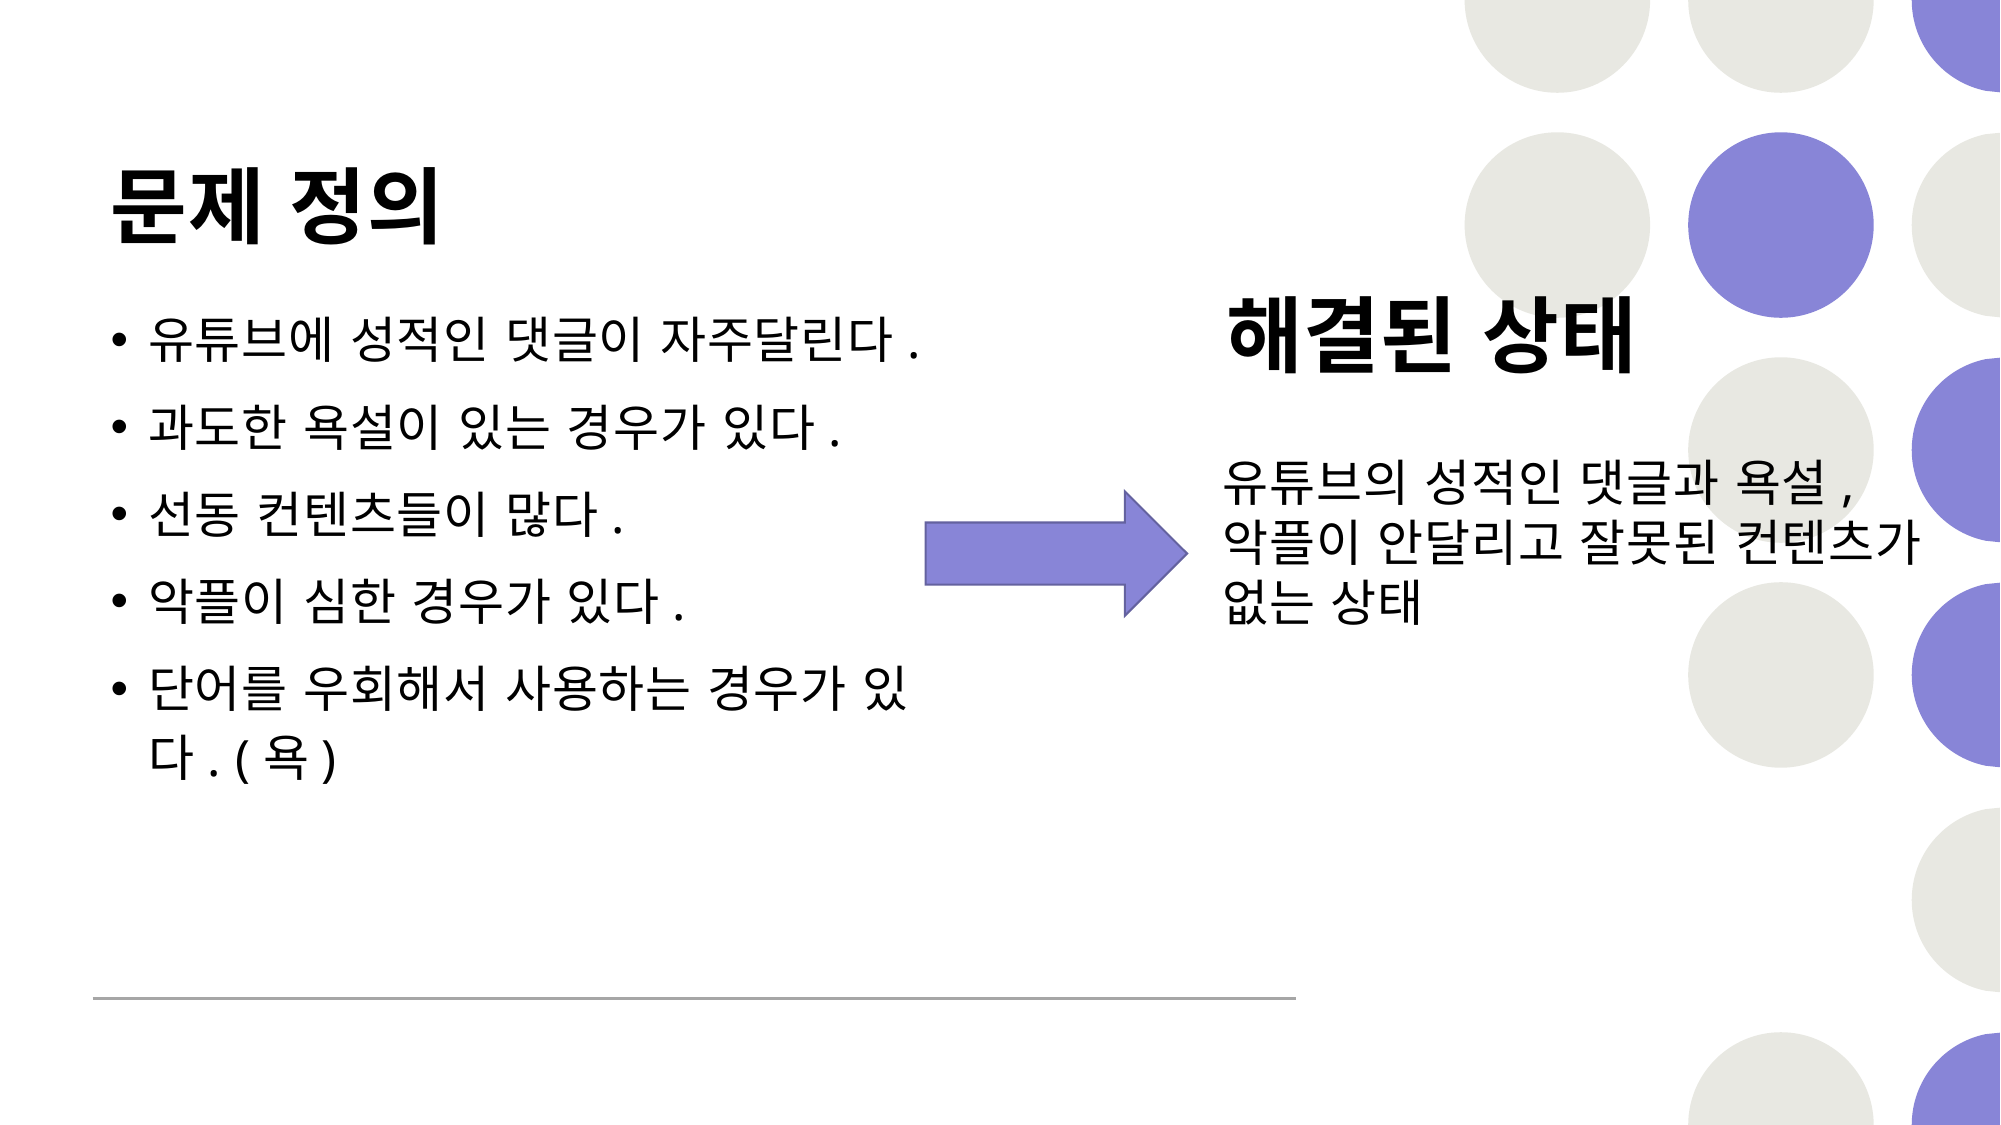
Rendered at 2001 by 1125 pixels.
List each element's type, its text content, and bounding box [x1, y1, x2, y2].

text_box 해결된 상태 [1208, 255, 1920, 464]
text_box 유튜브의 성적인 댓글과 욕설, 악플이 안달리고 잘못된 컨텐츠가 없는 상태 [1208, 443, 1986, 639]
text_box [924, 488, 1189, 619]
list 유튜브에 성적인 댓글이 자주달린다. 과도한 욕설이 있는 경우가 있다. 선동 컨텐츠들이 많다. 악플이 심한 경우가 있다. 단어를 우회해서 사용하는 경우가 있다. (욕) [92, 282, 1000, 999]
title 문제 정의 [92, 126, 1297, 335]
